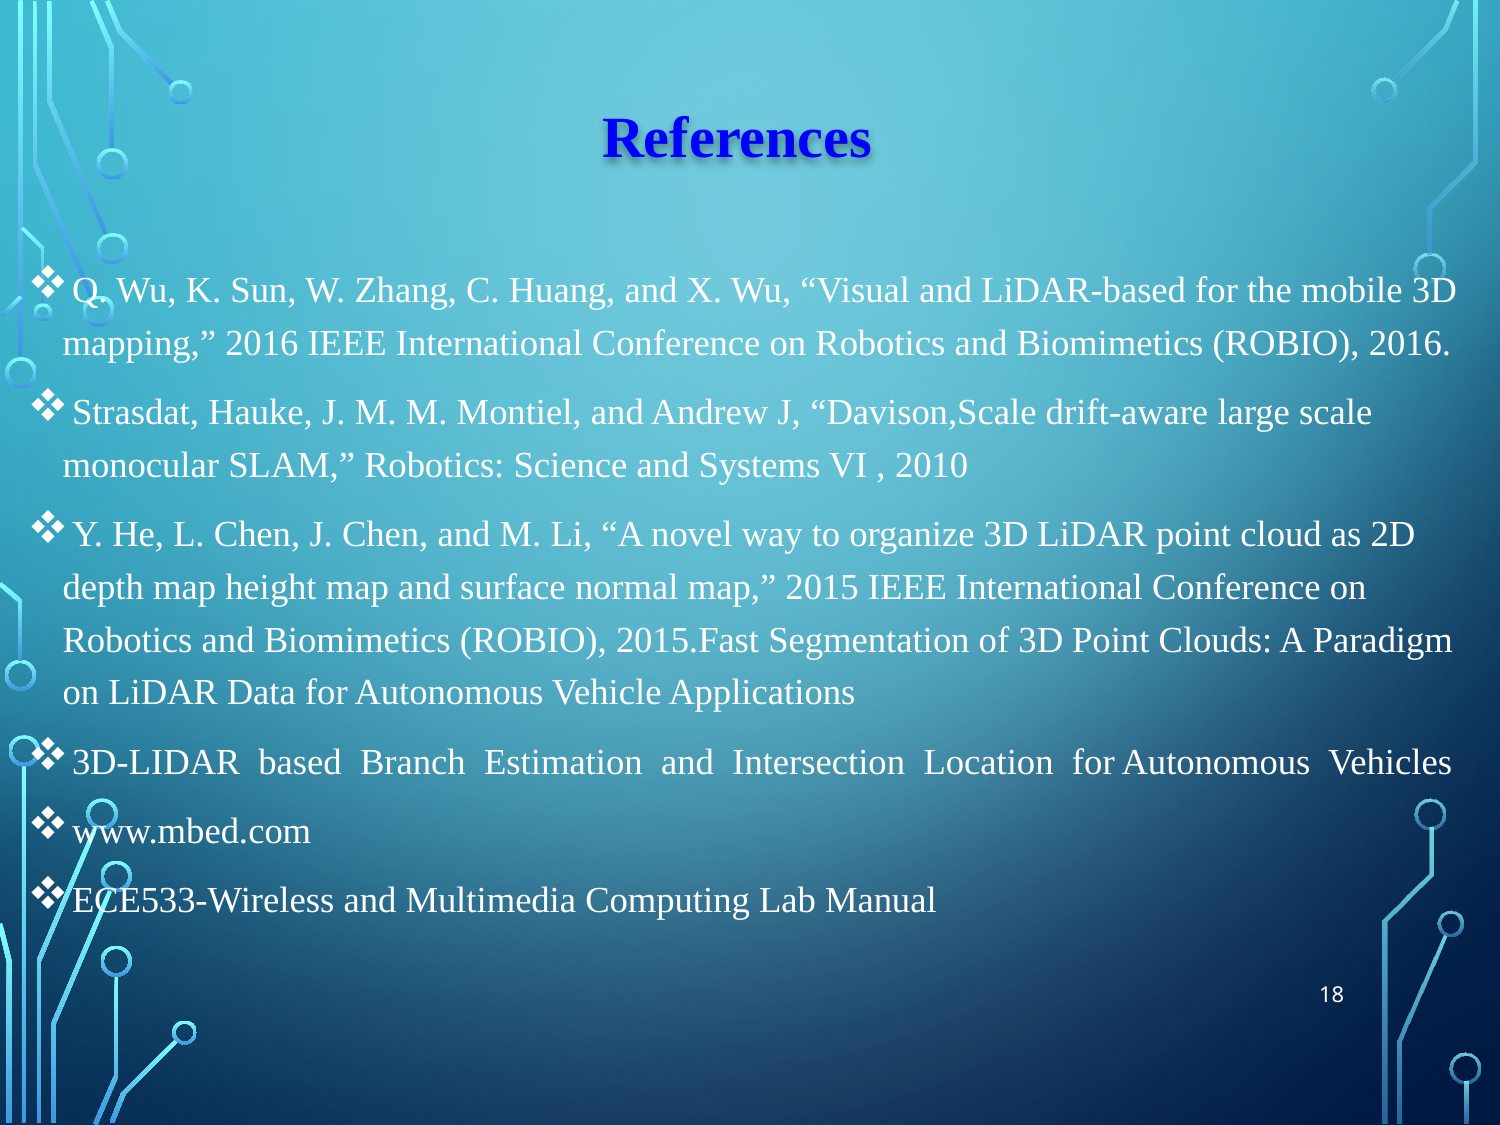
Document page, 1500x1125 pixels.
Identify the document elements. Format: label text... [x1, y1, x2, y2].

slide_number 18 [1264, 965, 1360, 1025]
title References [112, 75, 1391, 240]
list Q. Wu, K. Sun, W. Zhang, C. Huang, and X. Wu, “Visual and LiDAR-based for the mobile 3D mapping,” 2016 IEEE International Conference on Robotics and Biomimetics (ROBIO), 2016. Strasdat, Hauke, J. M. M. Montiel, and Andrew J, “Davison,Scale drift-aware large scale monocular SLAM,” Robotics: Science and Systems VI , 2010 Y. He, L. Chen, J. Chen, and M. Li, “A novel way to organize 3D LiDAR point cloud as 2D depth map height map and surface normal map,” 2015 IEEE International Conference on Robotics and Biomimetics (ROBIO), 2015.Fast Segmentation of 3D Point Clouds: A Paradigm on LiDAR Data for Autonomous Vehicle Applications 3D-LIDAR based Branch Estimation and Intersection Location for Autonomous Vehicles www.mbed.com ECE533-Wireless and Multimedia Computing Lab Manual [12, 249, 1488, 988]
text_box [0, 1, 1500, 75]
